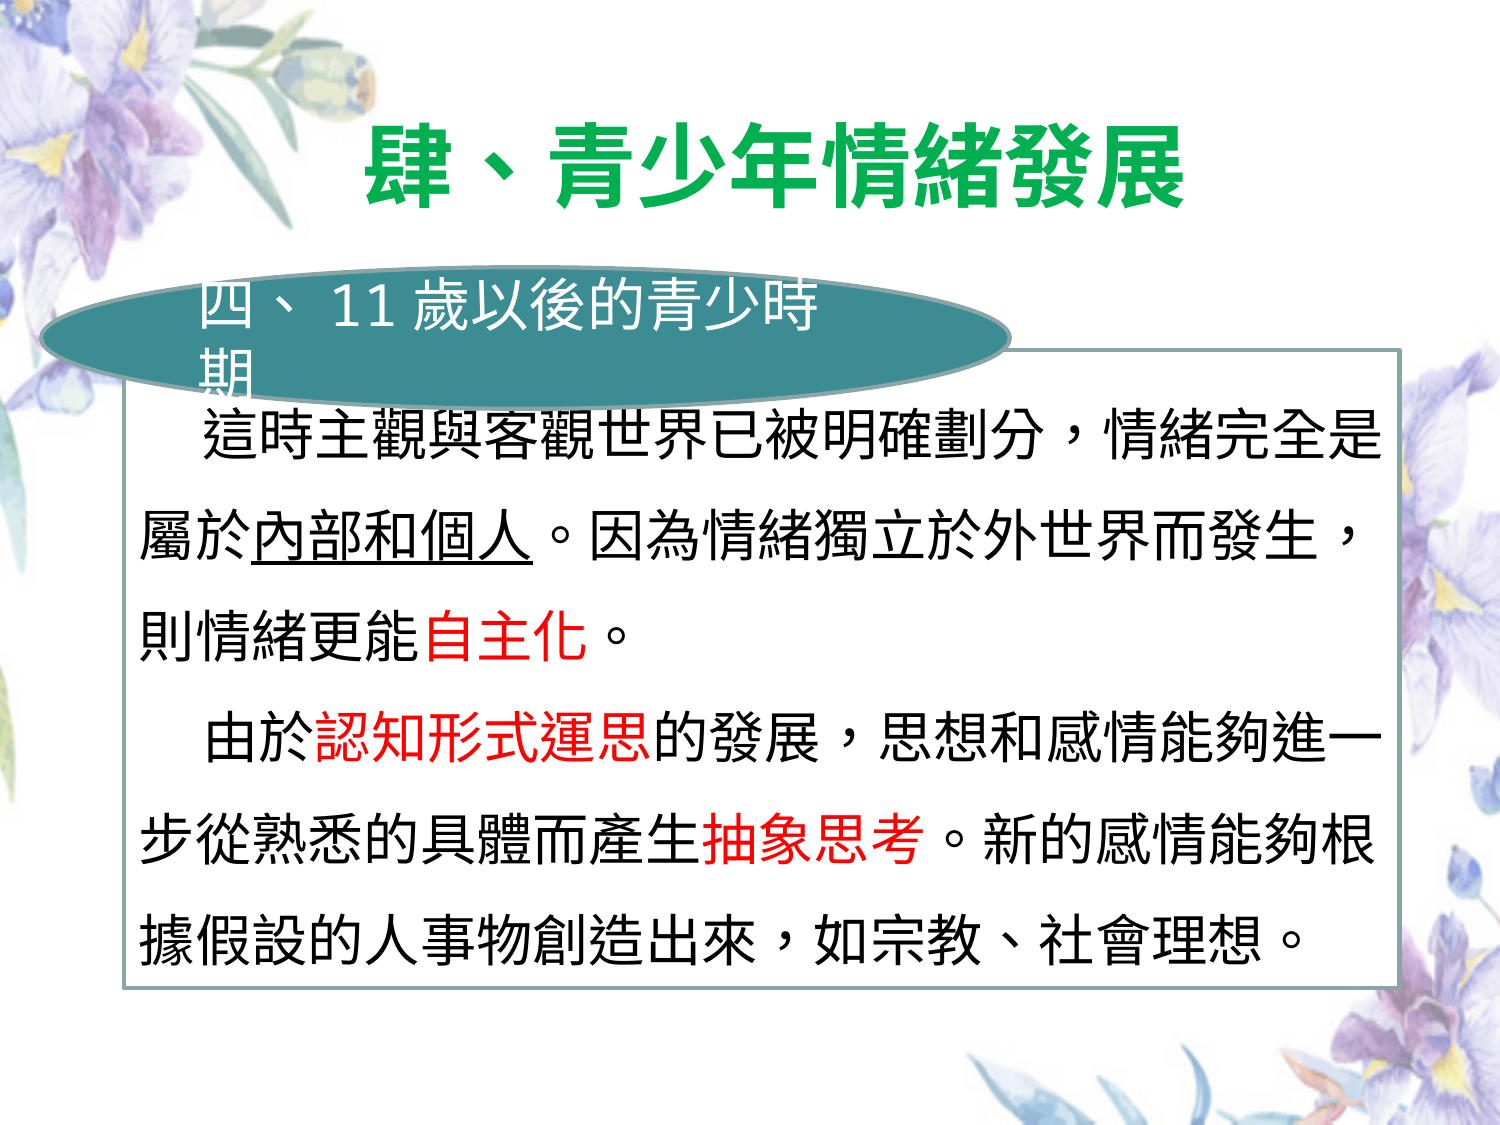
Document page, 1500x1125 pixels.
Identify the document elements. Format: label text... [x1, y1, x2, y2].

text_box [40, 266, 1400, 988]
text_box 肆、青少年情緒發展 [99, 70, 1450, 258]
